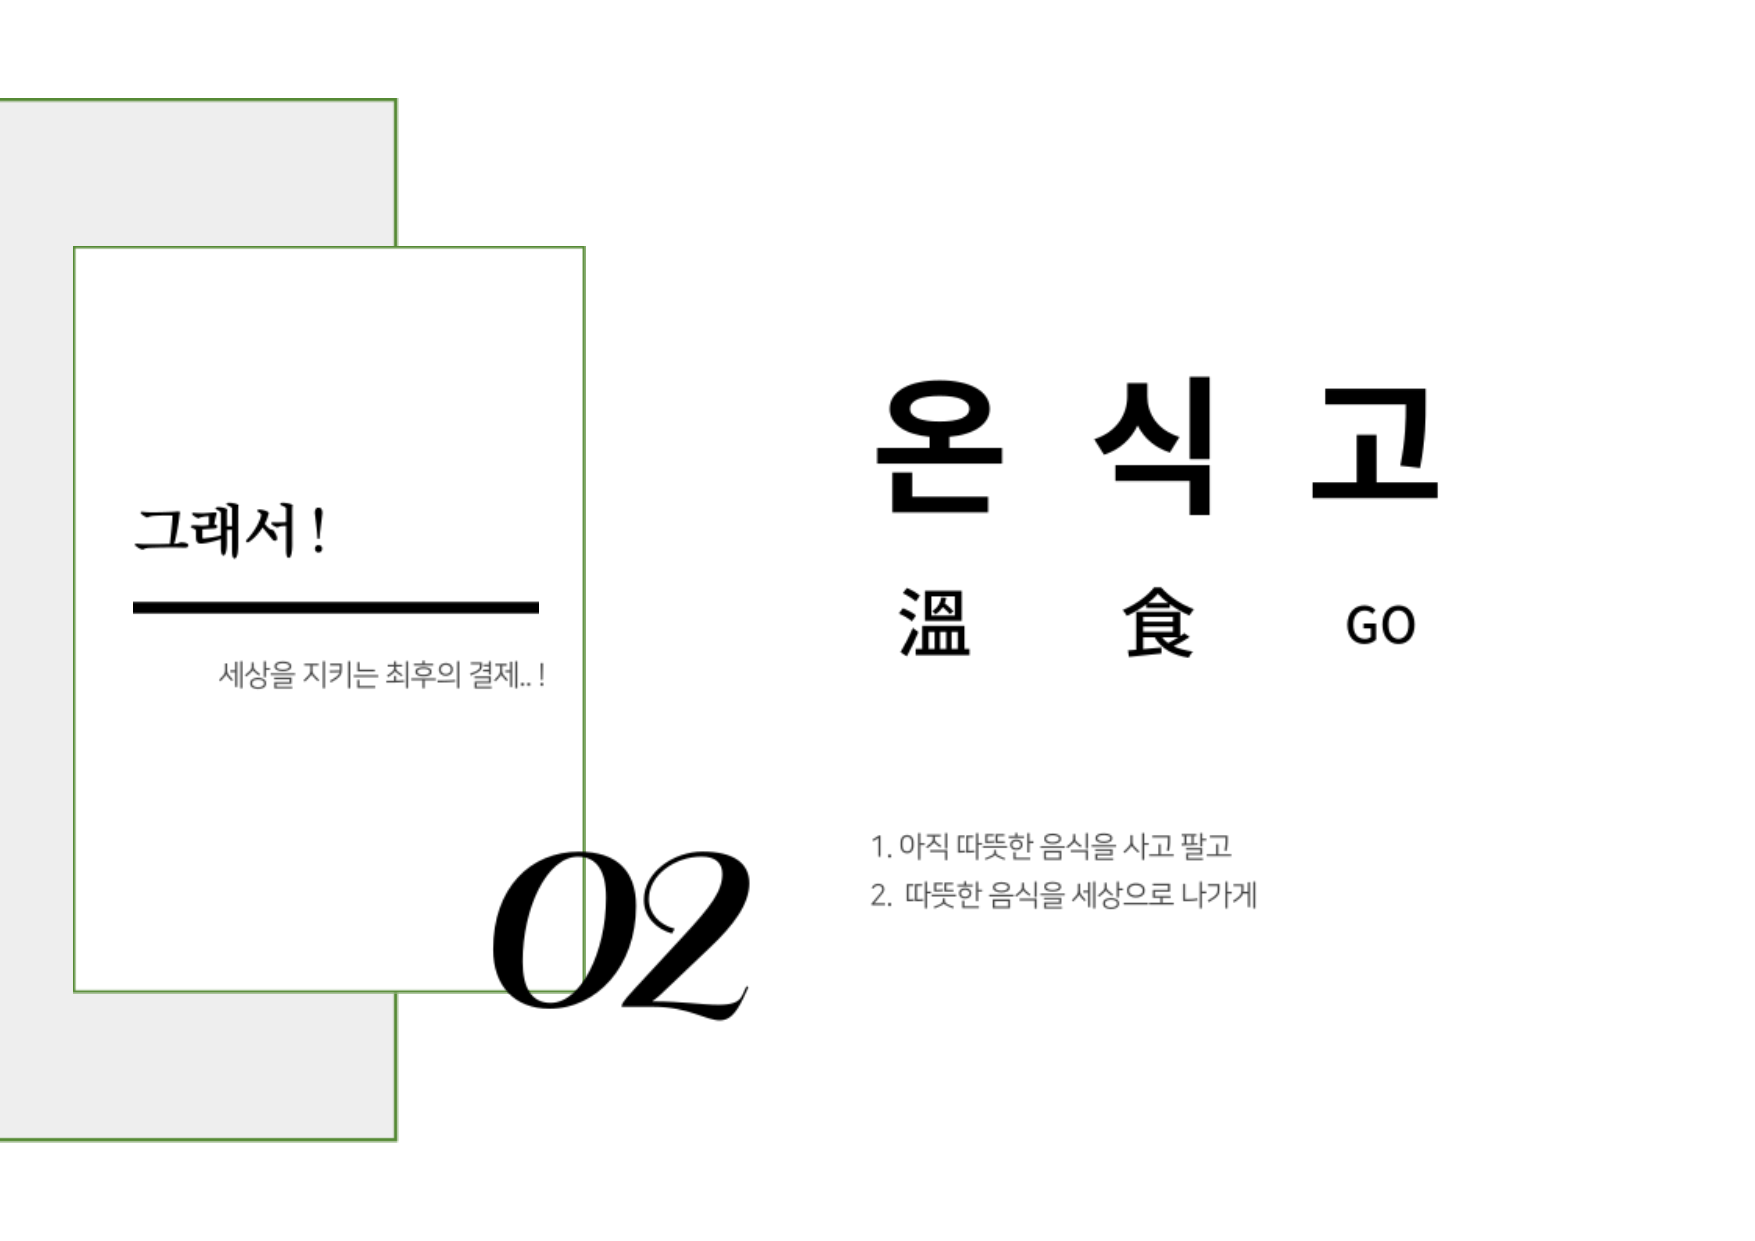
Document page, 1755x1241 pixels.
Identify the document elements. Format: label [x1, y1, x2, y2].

picture [847, 313, 1510, 694]
picture [406, 741, 843, 1116]
text_box [133, 584, 539, 631]
picture [189, 650, 559, 705]
text_box [72, 246, 586, 995]
picture [865, 823, 1271, 926]
picture [124, 479, 383, 603]
text_box [0, 98, 399, 1143]
